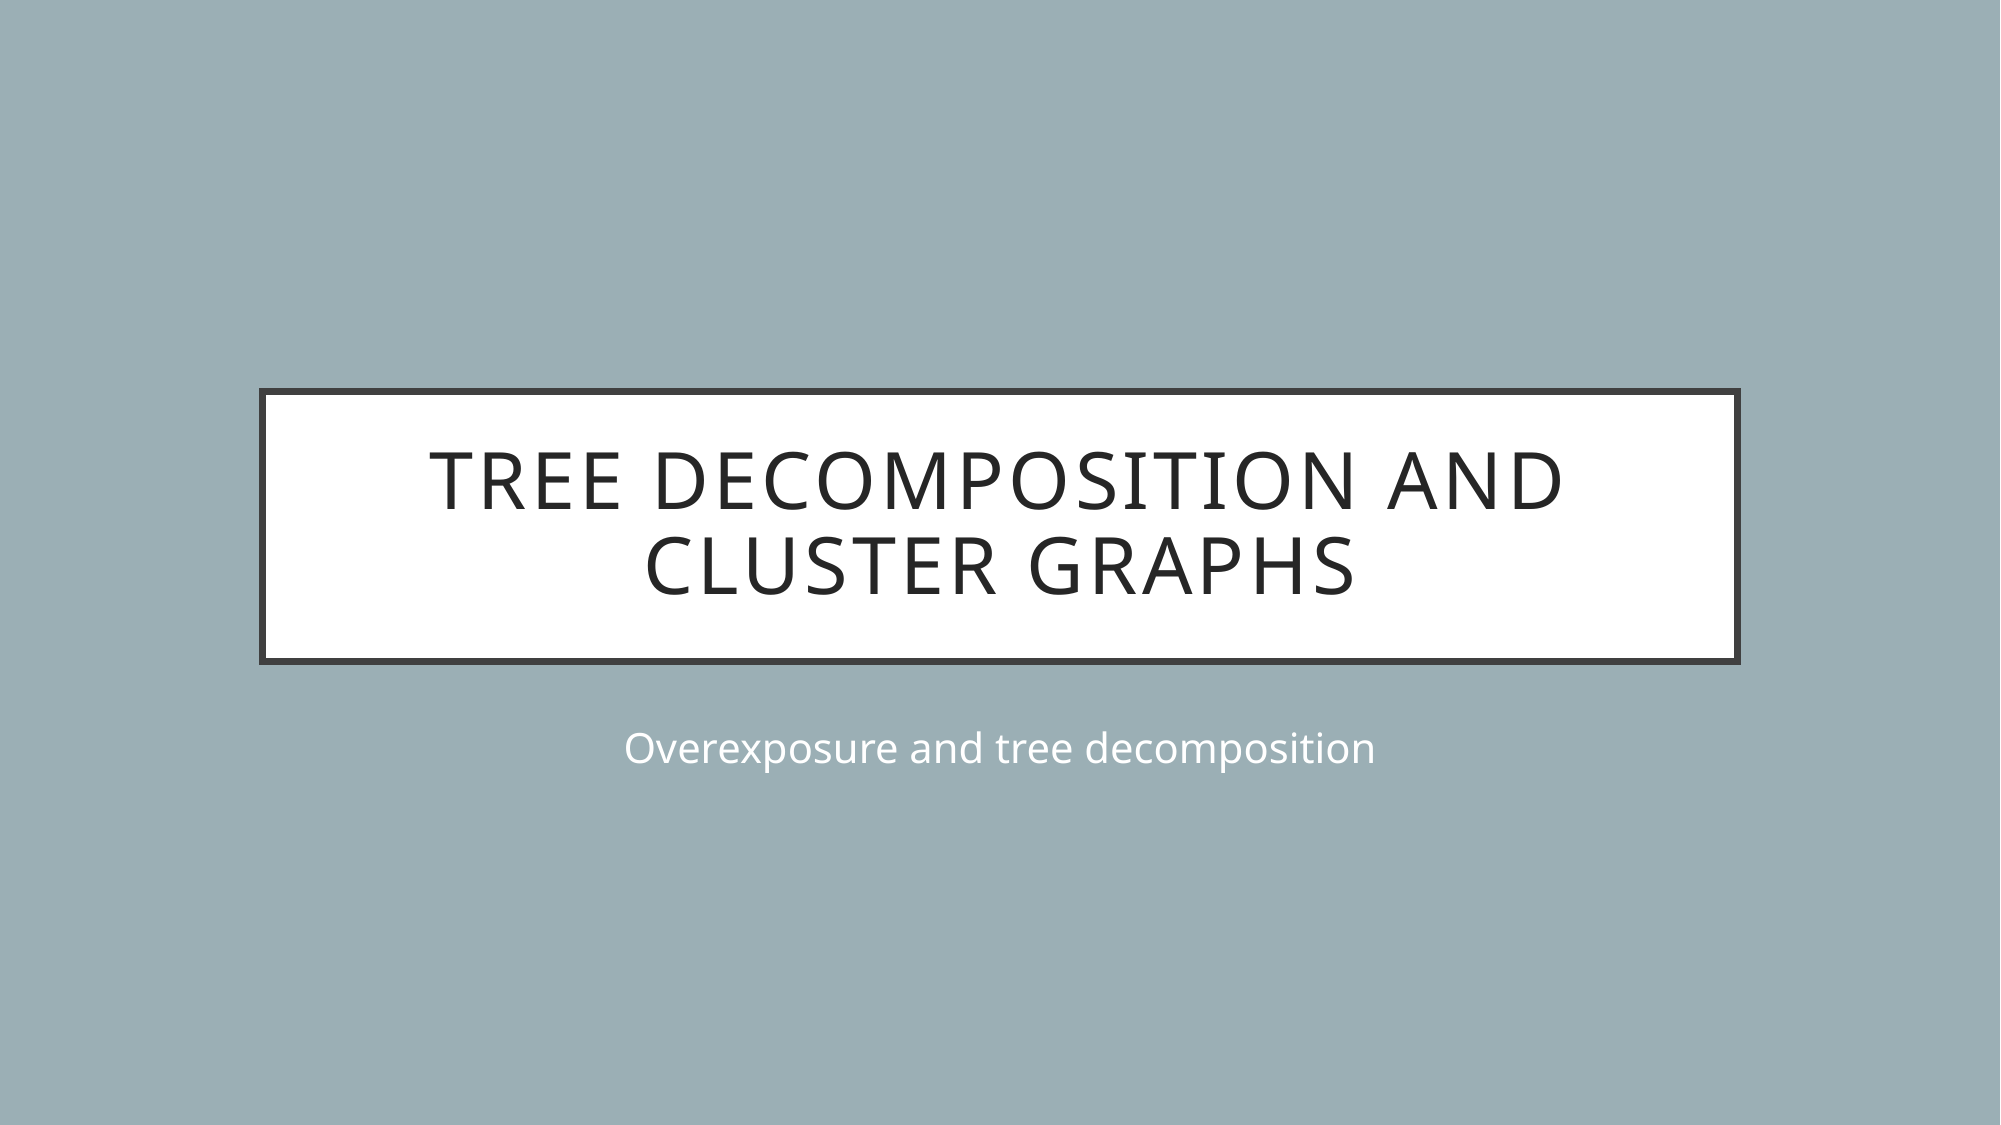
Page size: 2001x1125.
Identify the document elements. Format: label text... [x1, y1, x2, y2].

subtitle Overexposure and tree decomposition [442, 713, 1558, 918]
title Tree decomposition and cluster graphs [259, 388, 1741, 665]
